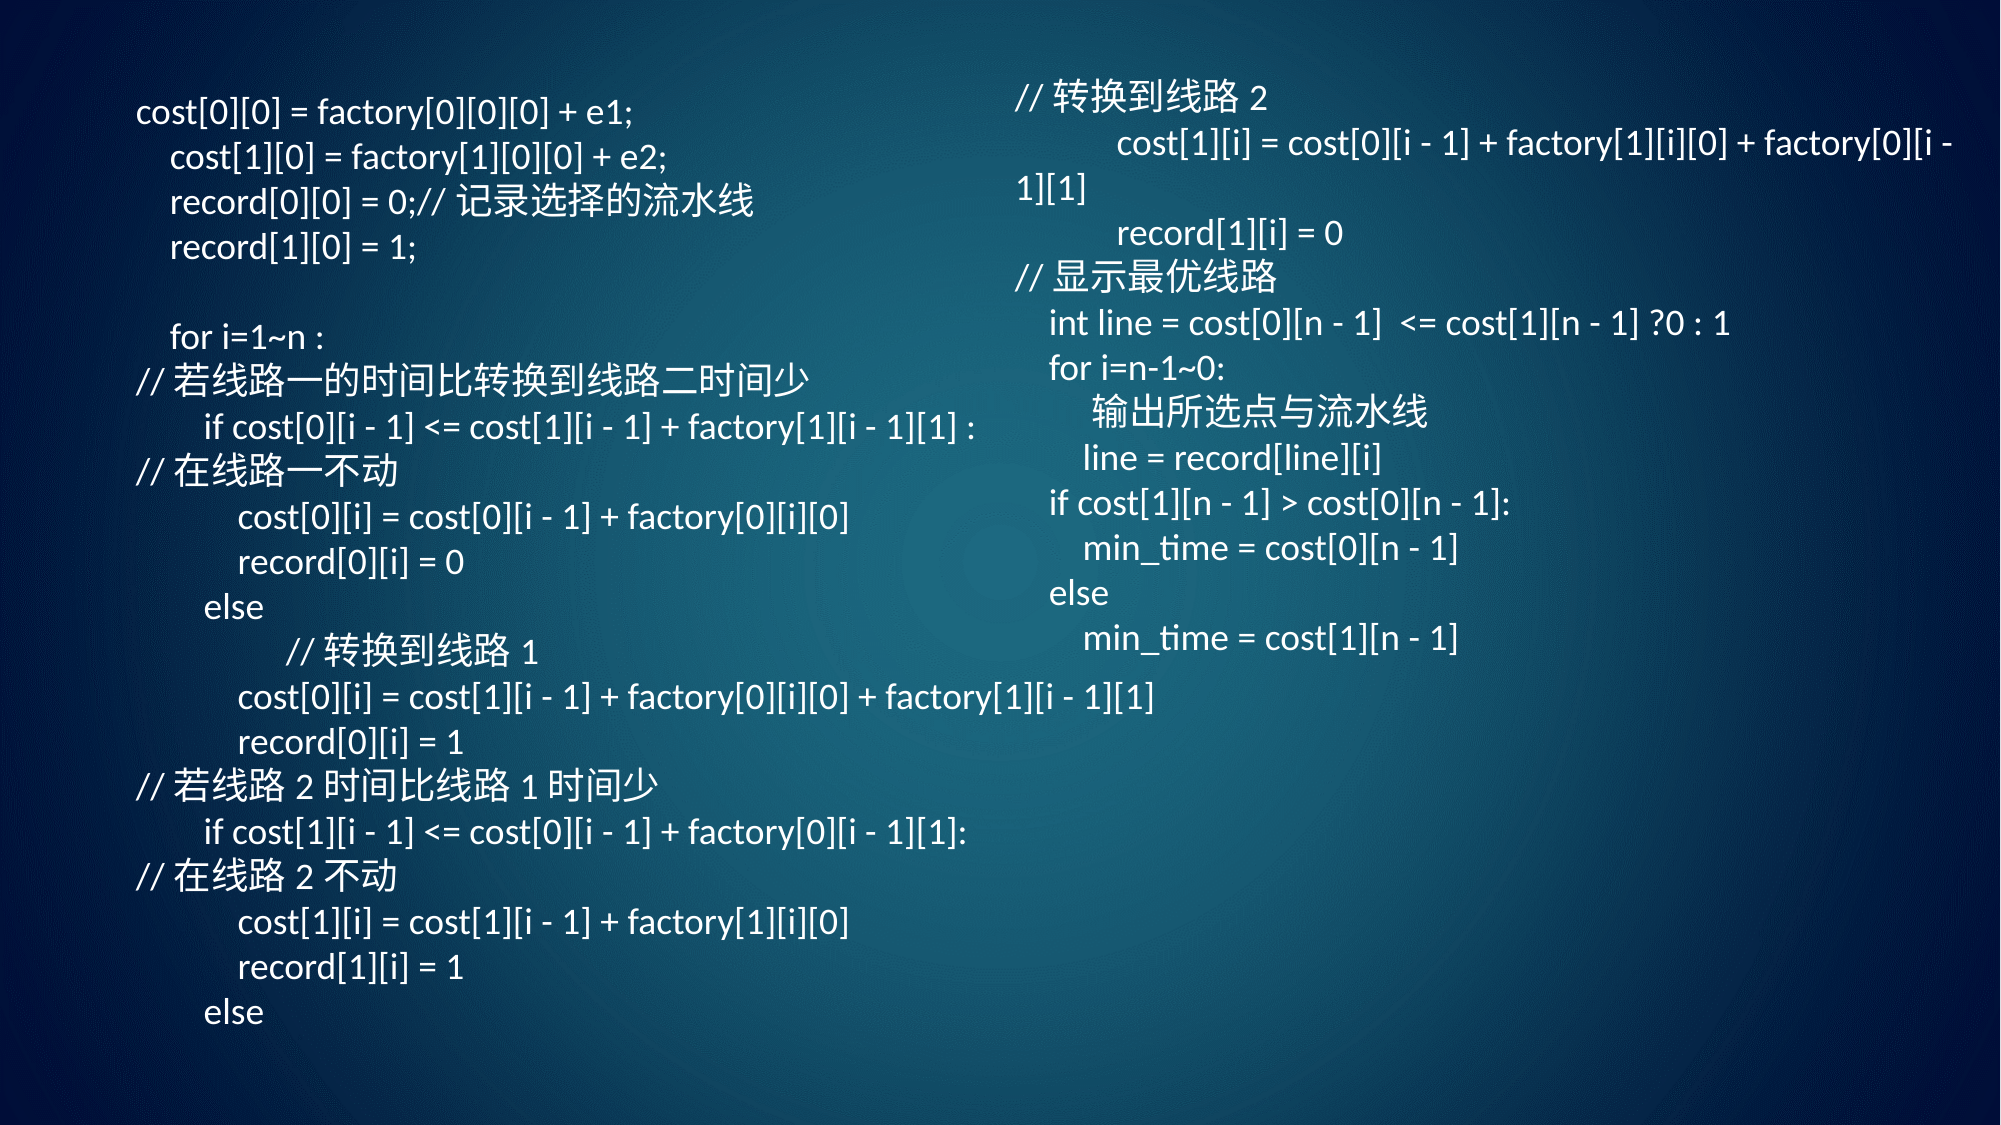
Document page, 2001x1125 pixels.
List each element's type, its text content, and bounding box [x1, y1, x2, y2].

text_box cost[0][0] = factory[0][0][0] + e1; cost[1][0] = factory[1][0][0] + e2; record[0][0] = 0;//记录选择的流水线 record[1][0] = 1; for i=1~n : //若线路一的时间比转换到线路二时间少 if cost[0][i - 1] <= cost[1][i - 1] + factory[1][i - 1][1] : //在线路一不动 cost[0][i] = cost[0][i - 1] + factory[0][i][0] record[0][i] = 0 else //转换到线路1 cost[0][i] = cost[1][i - 1] + factory[0][i][0] + factory[1][i - 1][1] record[0][i] = 1 //若线路2时间比线路1时间少 if cost[1][i - 1] <= cost[0][i - 1] + factory[0][i - 1][1]: //在线路2不动 cost[1][i] = cost[1][i - 1] + factory[1][i][0] record[1][i] = 1 else [121, 79, 1452, 1085]
text_box //转换到线路2 cost[1][i] = cost[0][i - 1] + factory[1][i][0] + factory[0][i - 1][1] record[1][i] = 0 //显示最优线路 int line = cost[0][n - 1] <= cost[1][n - 1] ?0 : 1 for i=n-1~0: 输出所选点与流水线 line = record[line][i] if cost[1][n - 1] > cost[0][n - 1]: min_time = cost[0][n - 1] else min_time = cost[1][n - 1] [999, 65, 2000, 666]
picture [0, 0, 2001, 1125]
